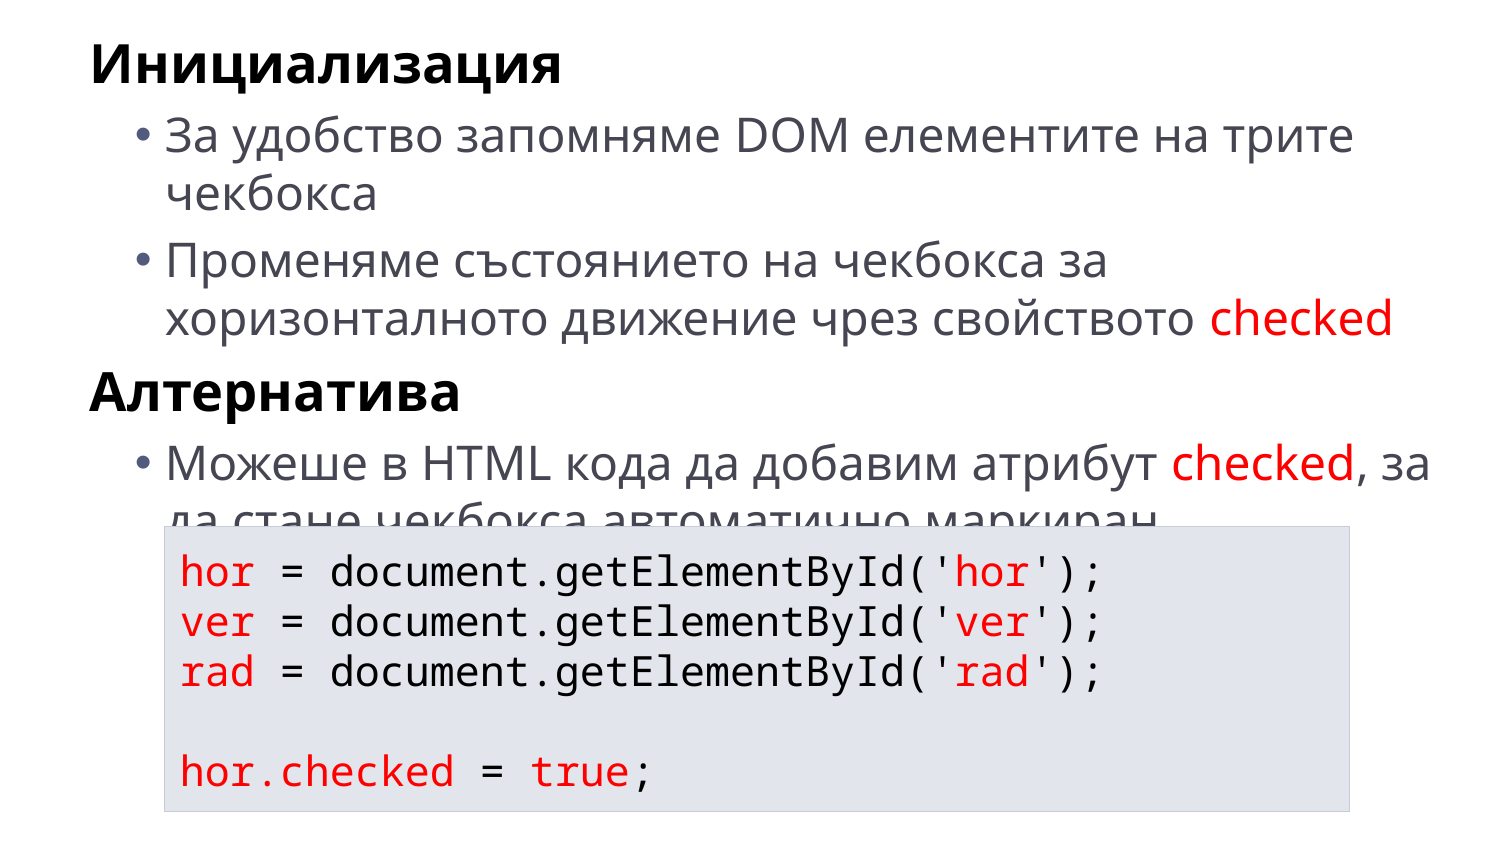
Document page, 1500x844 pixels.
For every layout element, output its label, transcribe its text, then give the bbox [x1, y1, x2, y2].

list Инициализация За удобство запомняме DOM елементите на трите чекбокса Променяме състоянието на чекбокса за хоризонталното движение чрез свойството checked Алтернатива Можеше в HTML кода да добавим атрибут checked, за да стане чекбокса автоматично маркиран [75, 21, 1475, 835]
text_box hor = document.getElementById('hor'); ver = document.getElementById('ver'); rad = document.getElementById('rad'); hor.checked = true; [164, 526, 1350, 812]
